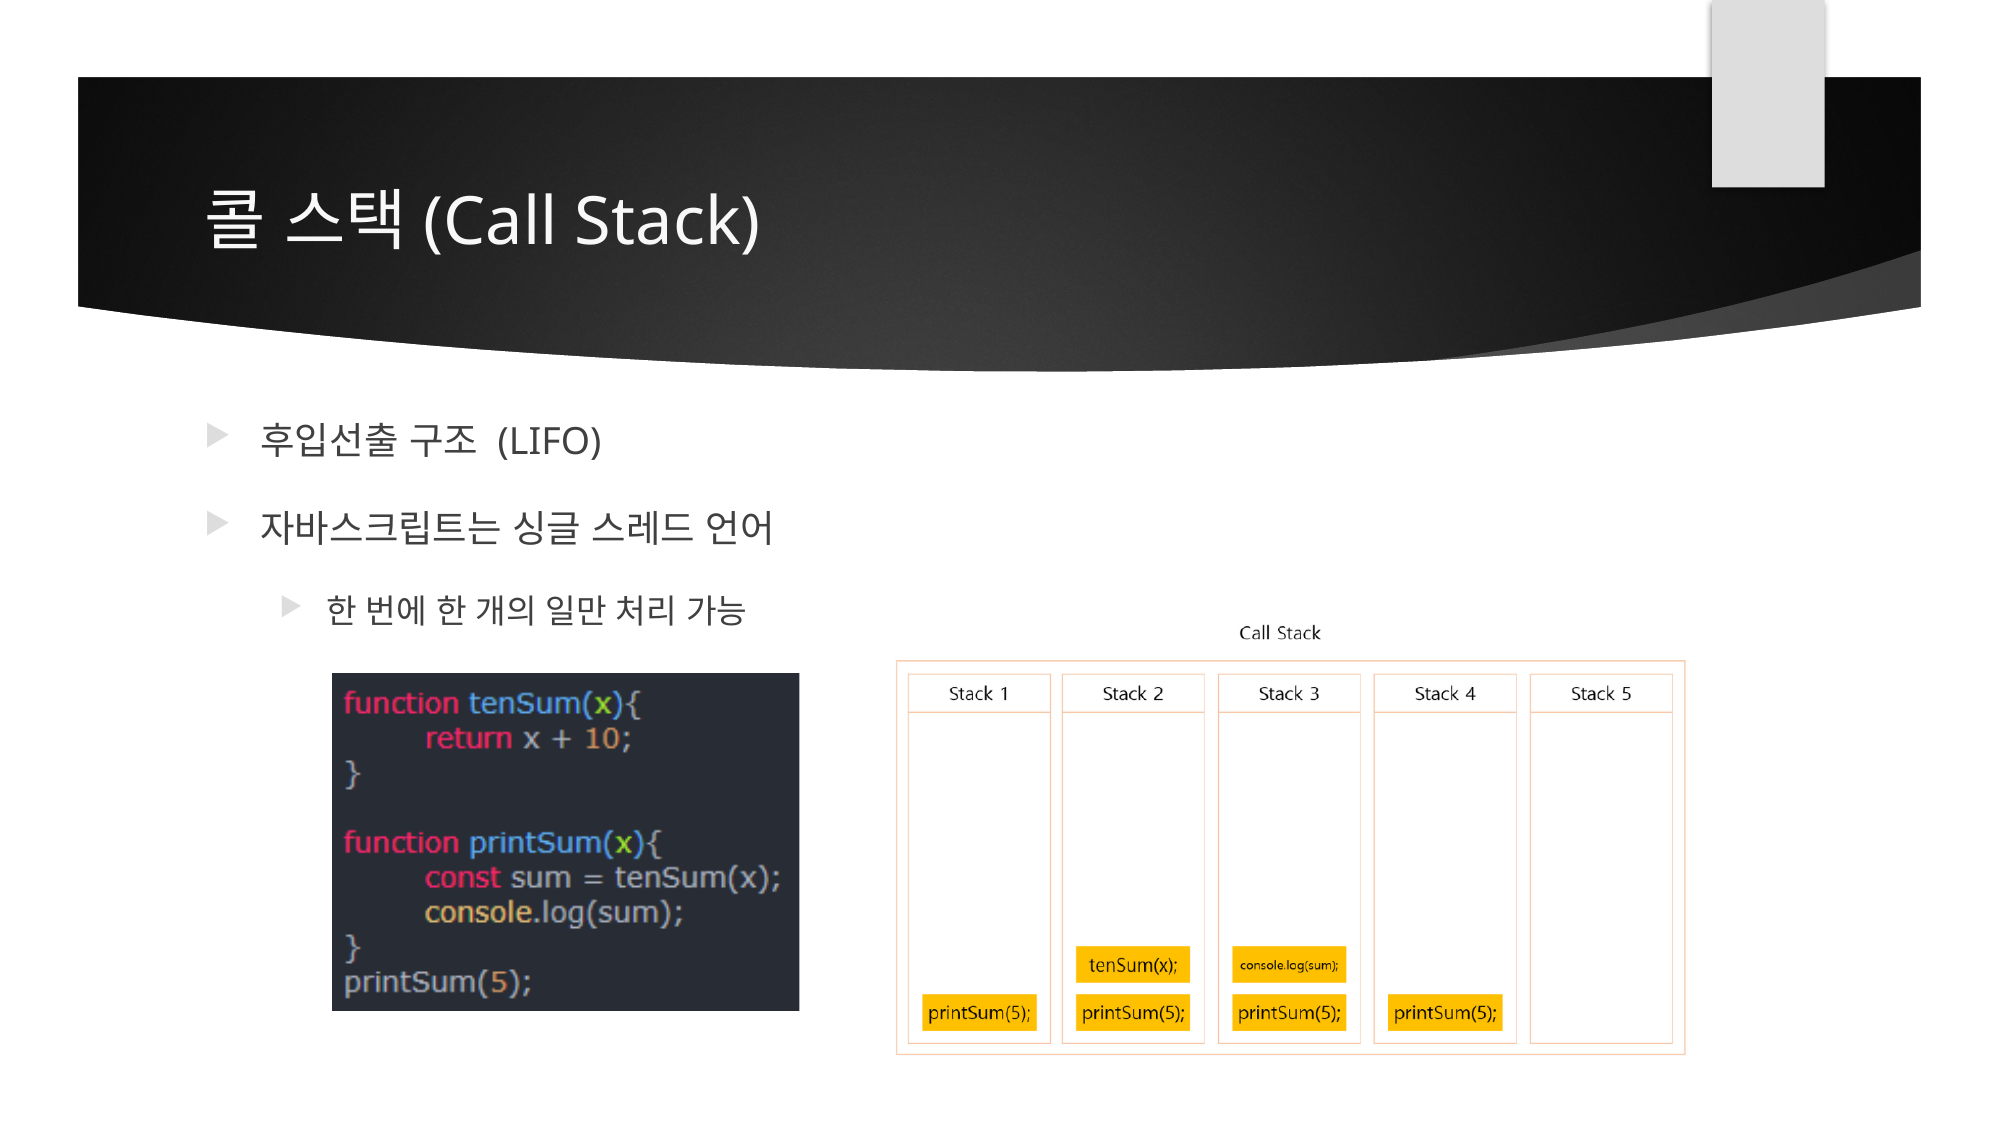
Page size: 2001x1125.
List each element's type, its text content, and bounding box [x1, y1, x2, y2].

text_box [331, 613, 1688, 1059]
list 후입선출 구조 (LIFO) 자바스크립트는 싱글 스레드 언어 한 번에 한 개의 일만 처리 가능 [189, 386, 1811, 947]
title 콜 스택(Call Stack) [189, 159, 1638, 276]
